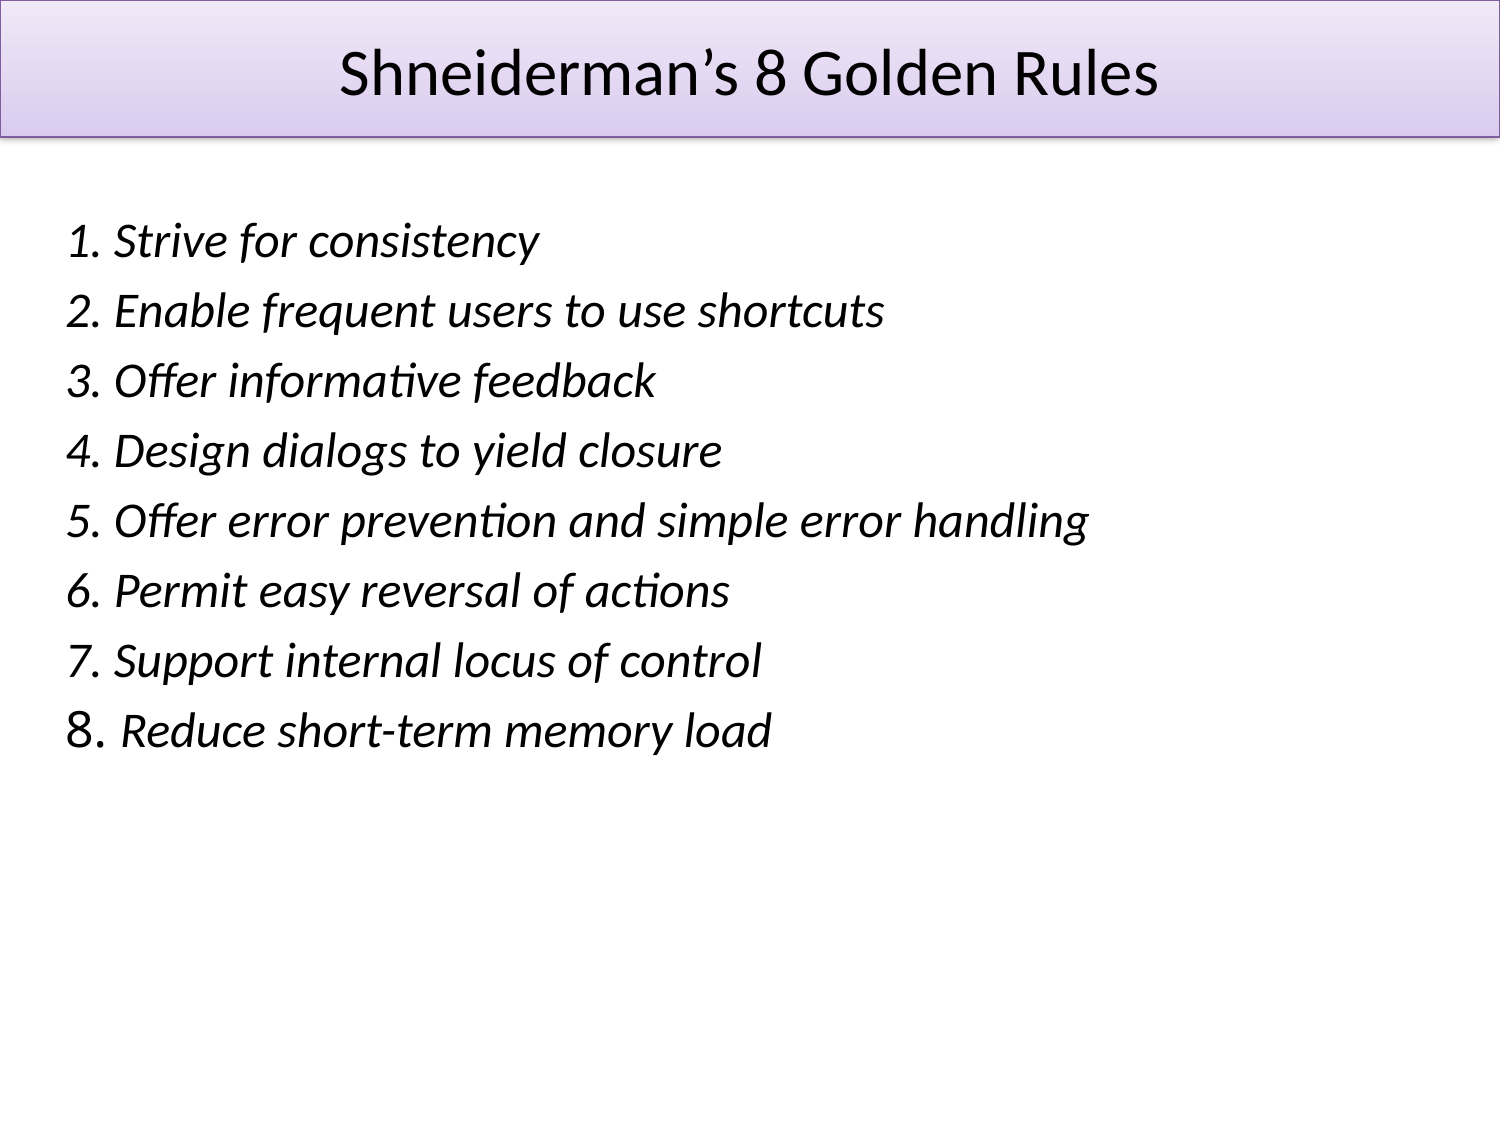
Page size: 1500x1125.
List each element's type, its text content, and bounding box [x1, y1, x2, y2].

text_box 1. Strive for consistency 2. Enable frequent users to use shortcuts 3. Offer informative feedback 4. Design dialogs to yield closure 5. Offer error prevention and simple error handling 6. Permit easy reversal of actions 7. Support internal locus of control 8. Reduce short-term memory load [50, 199, 1425, 1005]
title Shneiderman’s 8 Golden Rules [0, 0, 1500, 138]
